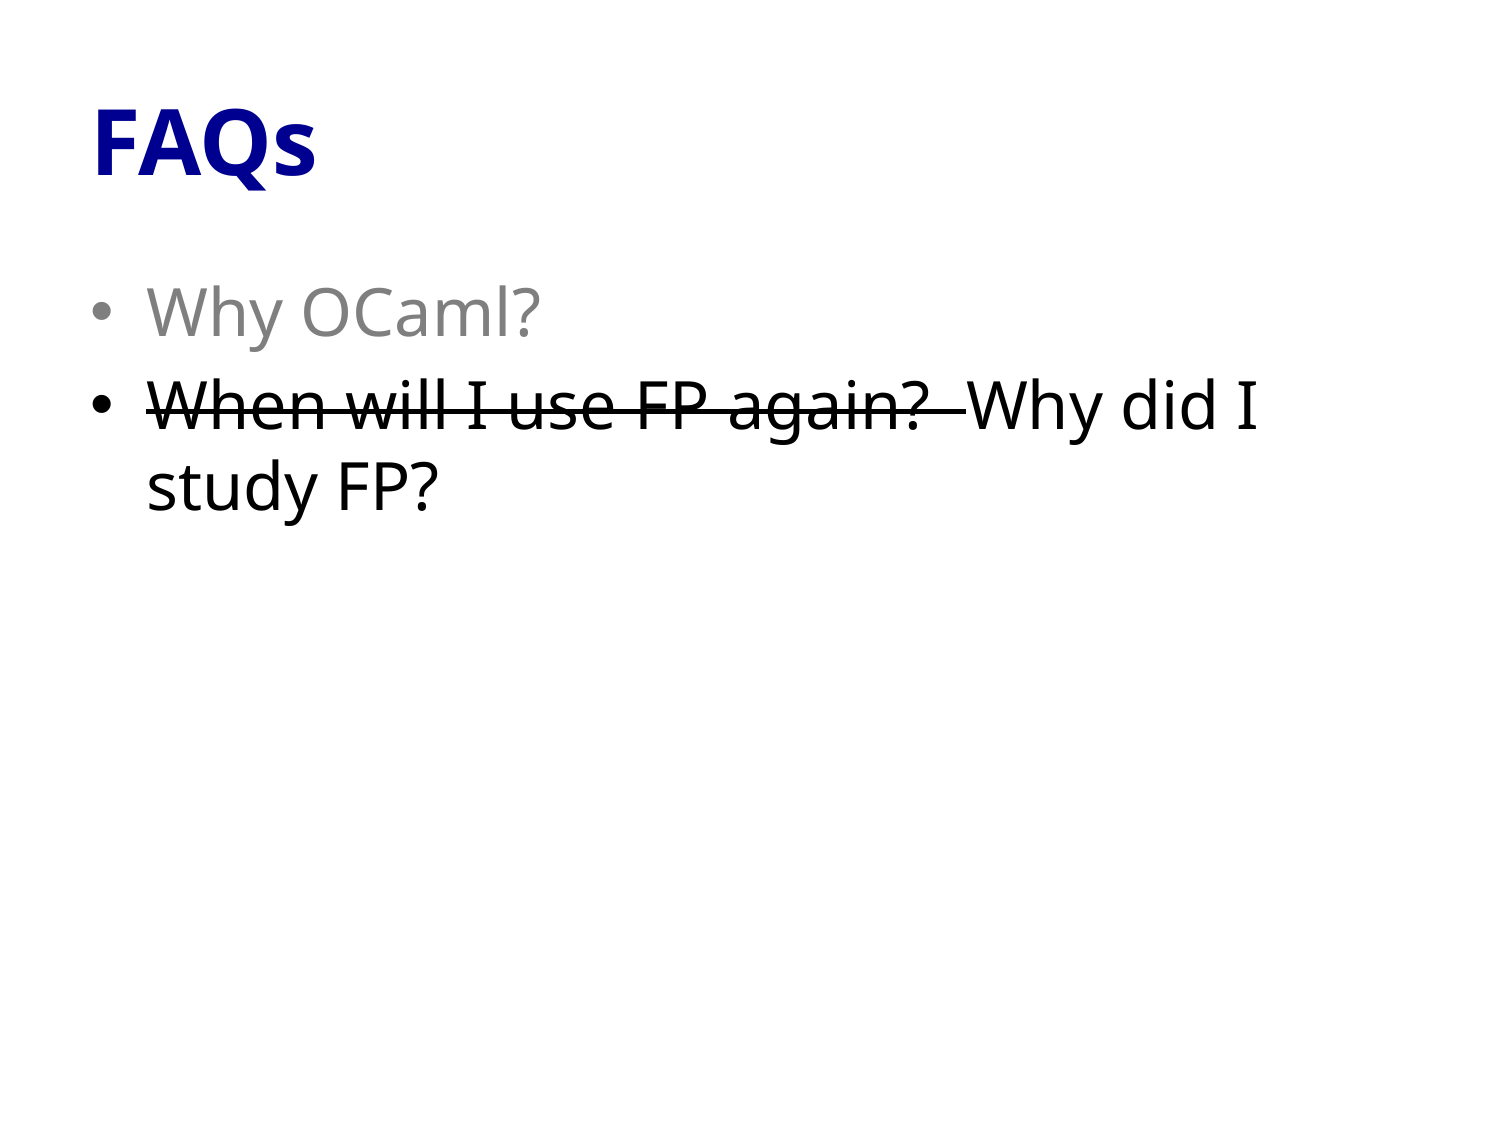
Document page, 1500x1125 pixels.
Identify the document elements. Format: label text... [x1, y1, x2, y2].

list Why OCaml? When will I use FP again? Why did I study FP? [75, 262, 1425, 1005]
title FAQs [75, 45, 1425, 233]
